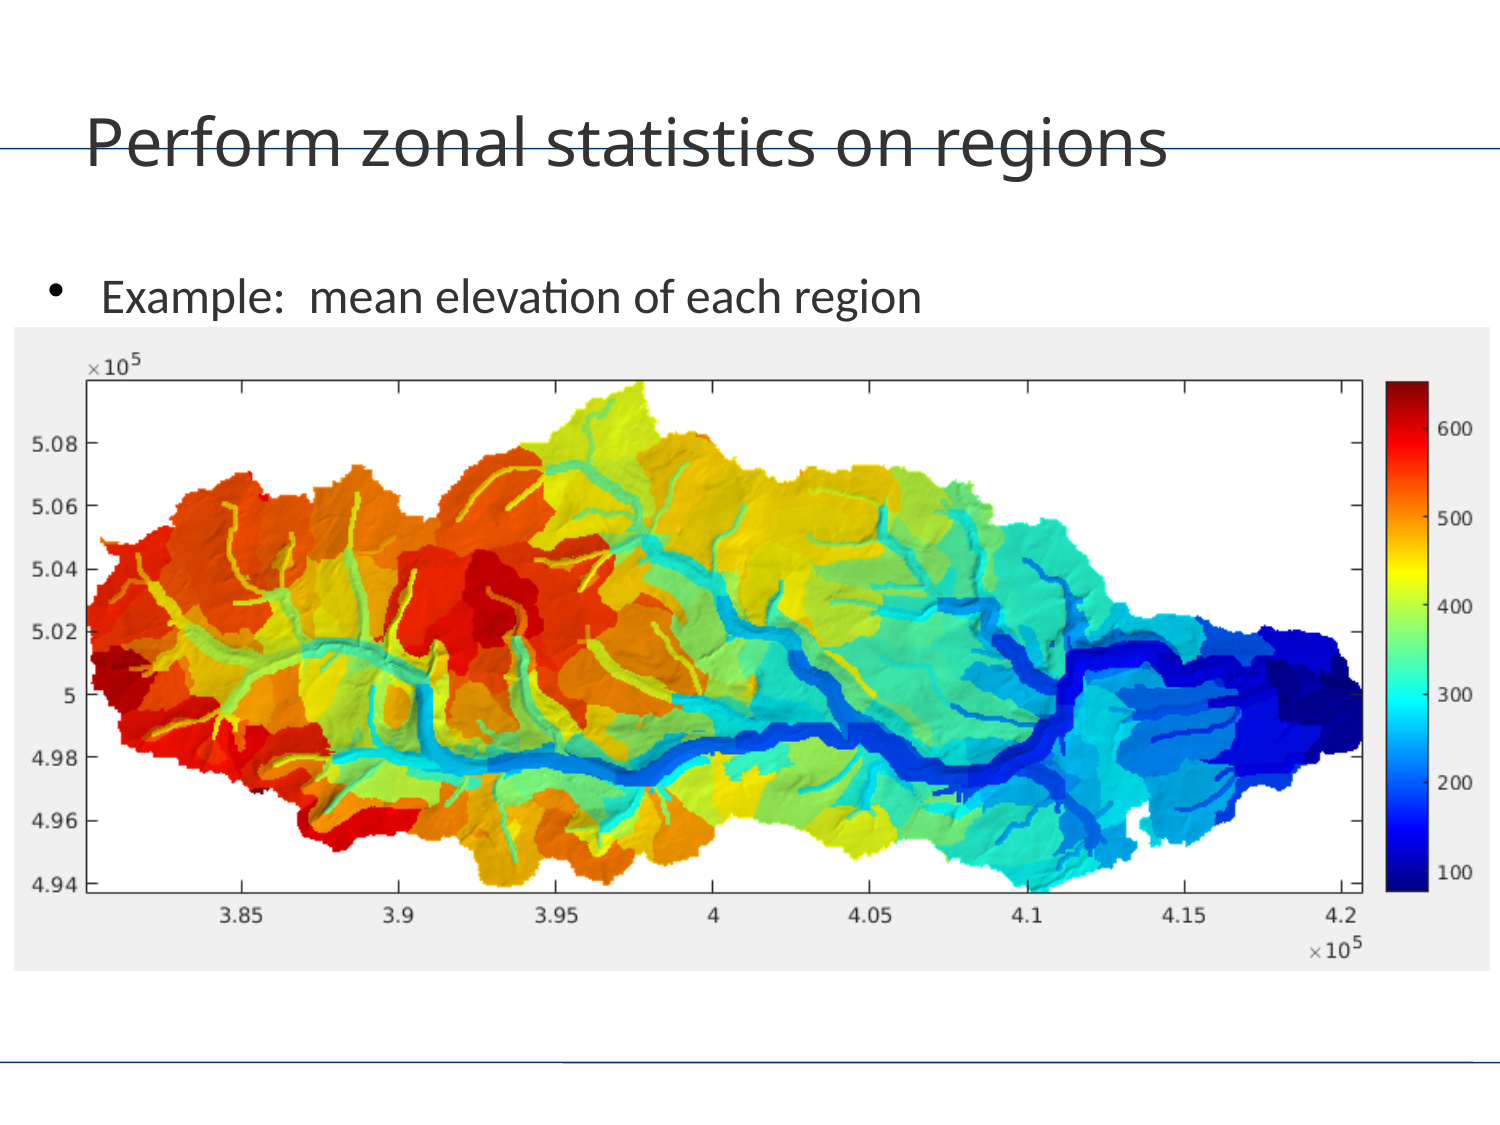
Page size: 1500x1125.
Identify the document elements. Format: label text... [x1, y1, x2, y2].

text_box Perform zonal statistics on regions [84, 59, 1455, 220]
picture [14, 327, 1490, 972]
text_box Example: mean elevation of each region [29, 263, 1455, 326]
text_box Example: mean elevation of each region [29, 980, 1455, 1065]
